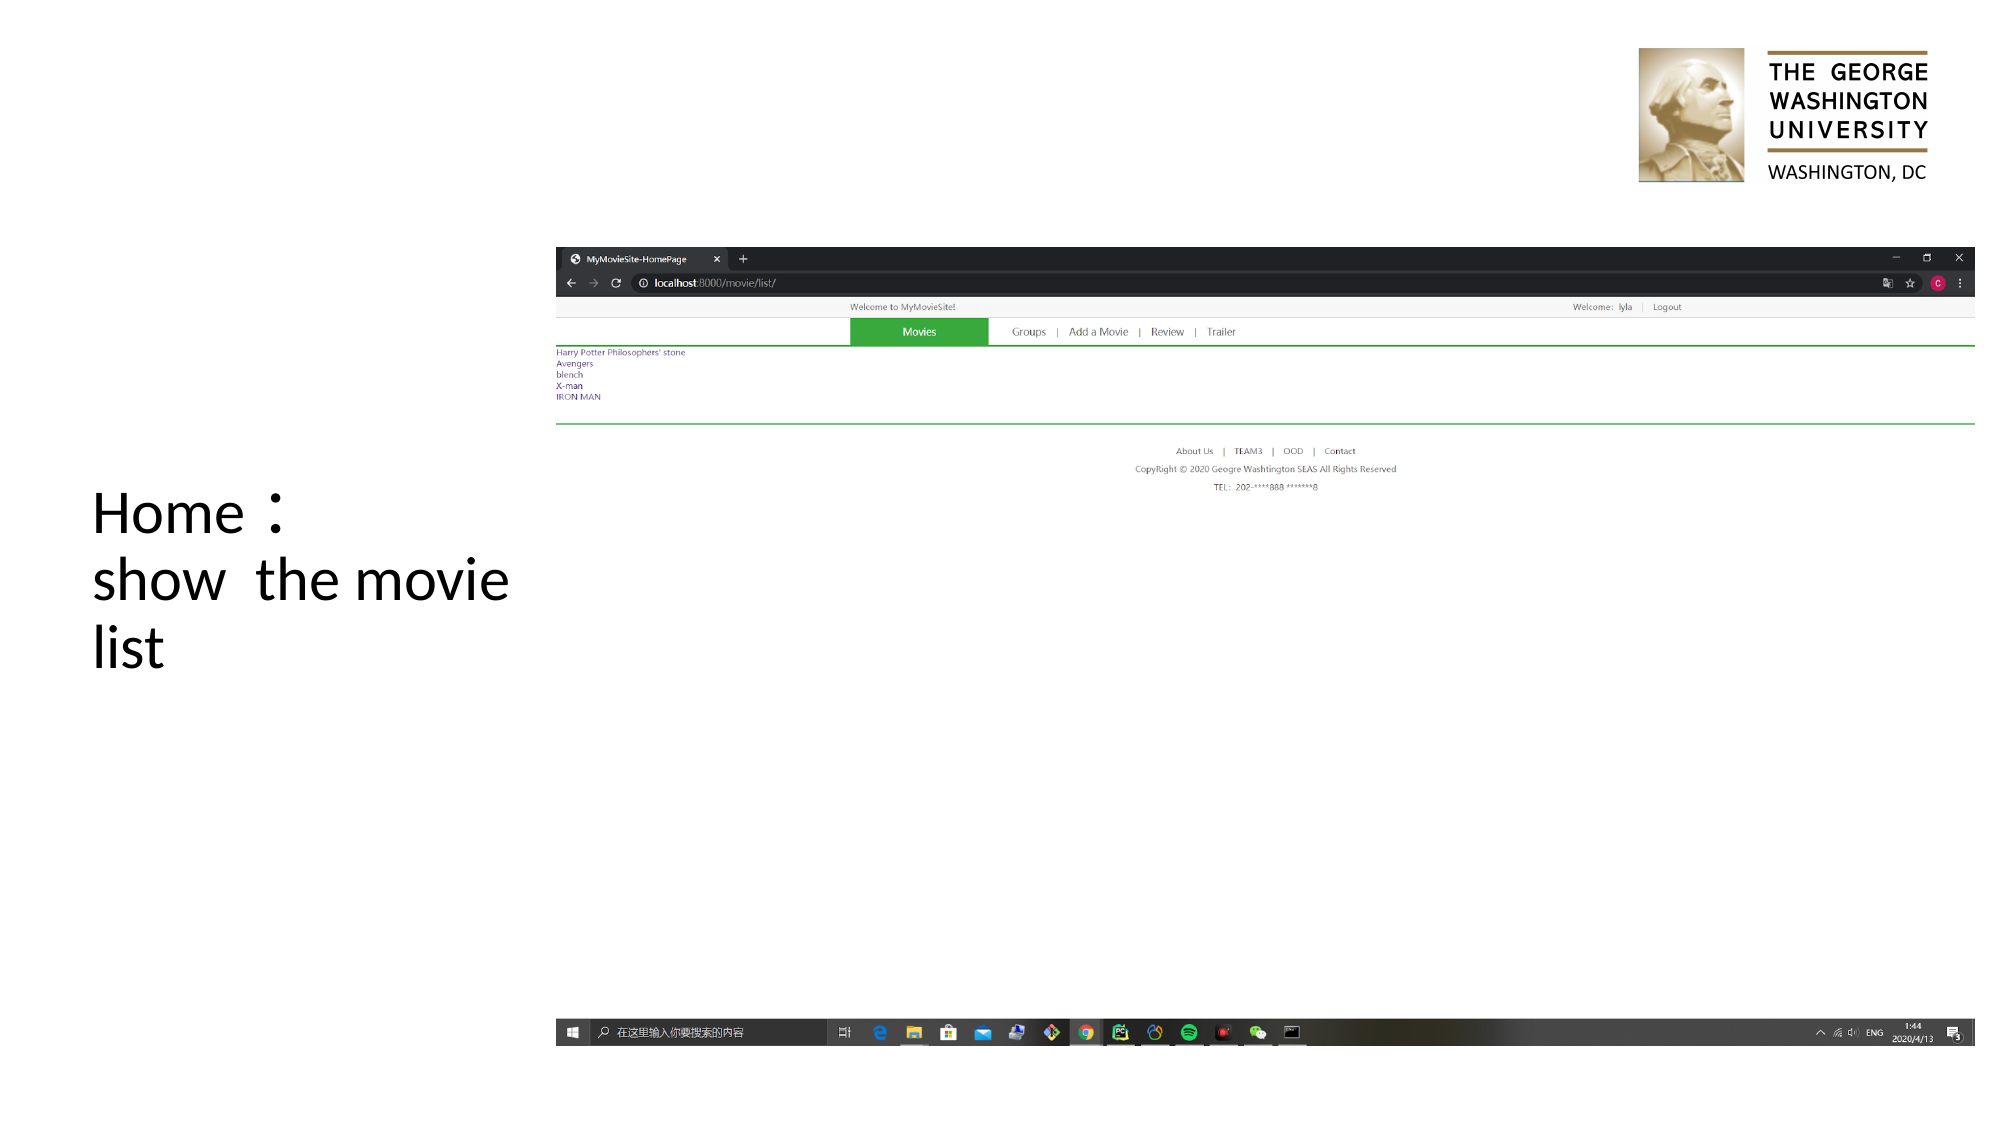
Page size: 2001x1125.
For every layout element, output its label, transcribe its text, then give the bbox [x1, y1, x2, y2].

picture [1637, 44, 1929, 185]
title Home： show the movie list [77, 426, 551, 735]
picture [556, 247, 1975, 1046]
